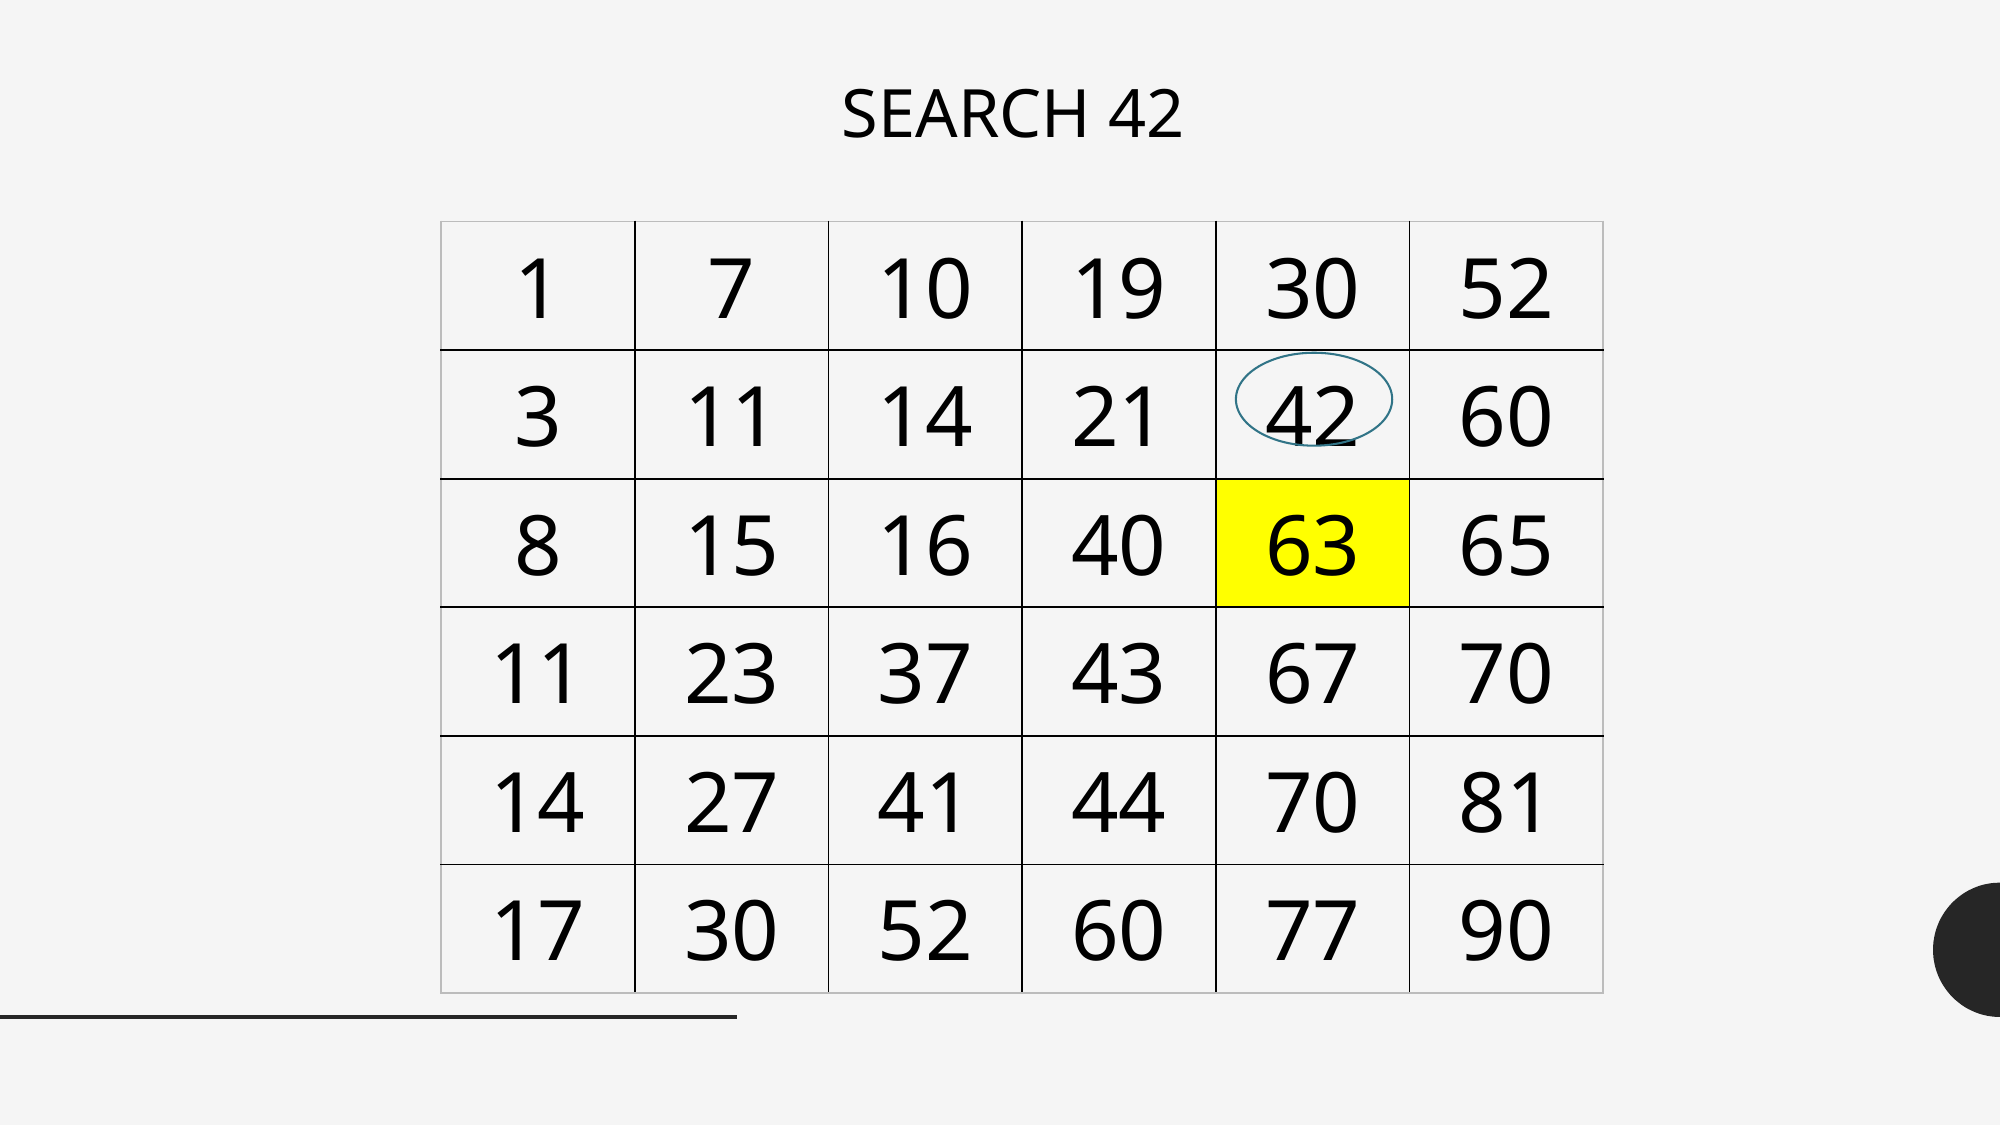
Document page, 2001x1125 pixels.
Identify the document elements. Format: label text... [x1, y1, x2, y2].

table_cell 65 [1410, 480, 1602, 606]
table_cell 67 [1217, 608, 1409, 735]
table_header 19 [1023, 222, 1215, 349]
table_cell 14 [442, 737, 634, 864]
table_cell 14 [829, 351, 1021, 478]
table_header 52 [1410, 222, 1602, 349]
table_cell 23 [636, 608, 828, 735]
table_cell 15 [636, 480, 828, 606]
table_cell 81 [1410, 737, 1602, 864]
table_cell 27 [636, 737, 828, 864]
table_cell 42 [1217, 351, 1409, 478]
table_header 1 [442, 222, 634, 349]
table_cell 44 [1023, 737, 1215, 864]
table_cell 8 [442, 480, 634, 606]
table_cell 16 [829, 480, 1021, 606]
table_cell 41 [829, 737, 1021, 864]
table_cell 37 [829, 608, 1021, 735]
table_cell 21 [1023, 351, 1215, 478]
table_cell 77 [1217, 865, 1409, 992]
table_cell 17 [442, 865, 634, 992]
table_header 10 [829, 222, 1021, 349]
table_cell 60 [1410, 351, 1602, 478]
table_cell 11 [636, 351, 828, 478]
table_header 7 [636, 222, 828, 349]
table_cell 60 [1023, 865, 1215, 992]
table_cell 43 [1023, 608, 1215, 735]
table_cell 3 [442, 351, 634, 478]
text_box [1234, 351, 1394, 447]
table_cell 70 [1217, 737, 1409, 864]
text_box SEARCH 42 [827, 63, 1804, 158]
table_cell 40 [1023, 480, 1215, 606]
table_cell 90 [1410, 865, 1602, 992]
table_cell 63 [1217, 480, 1409, 606]
table_cell 52 [829, 865, 1021, 992]
table_cell 70 [1410, 608, 1602, 735]
table_header 30 [1217, 222, 1409, 349]
table_cell 30 [636, 865, 828, 992]
table_cell 11 [442, 608, 634, 735]
